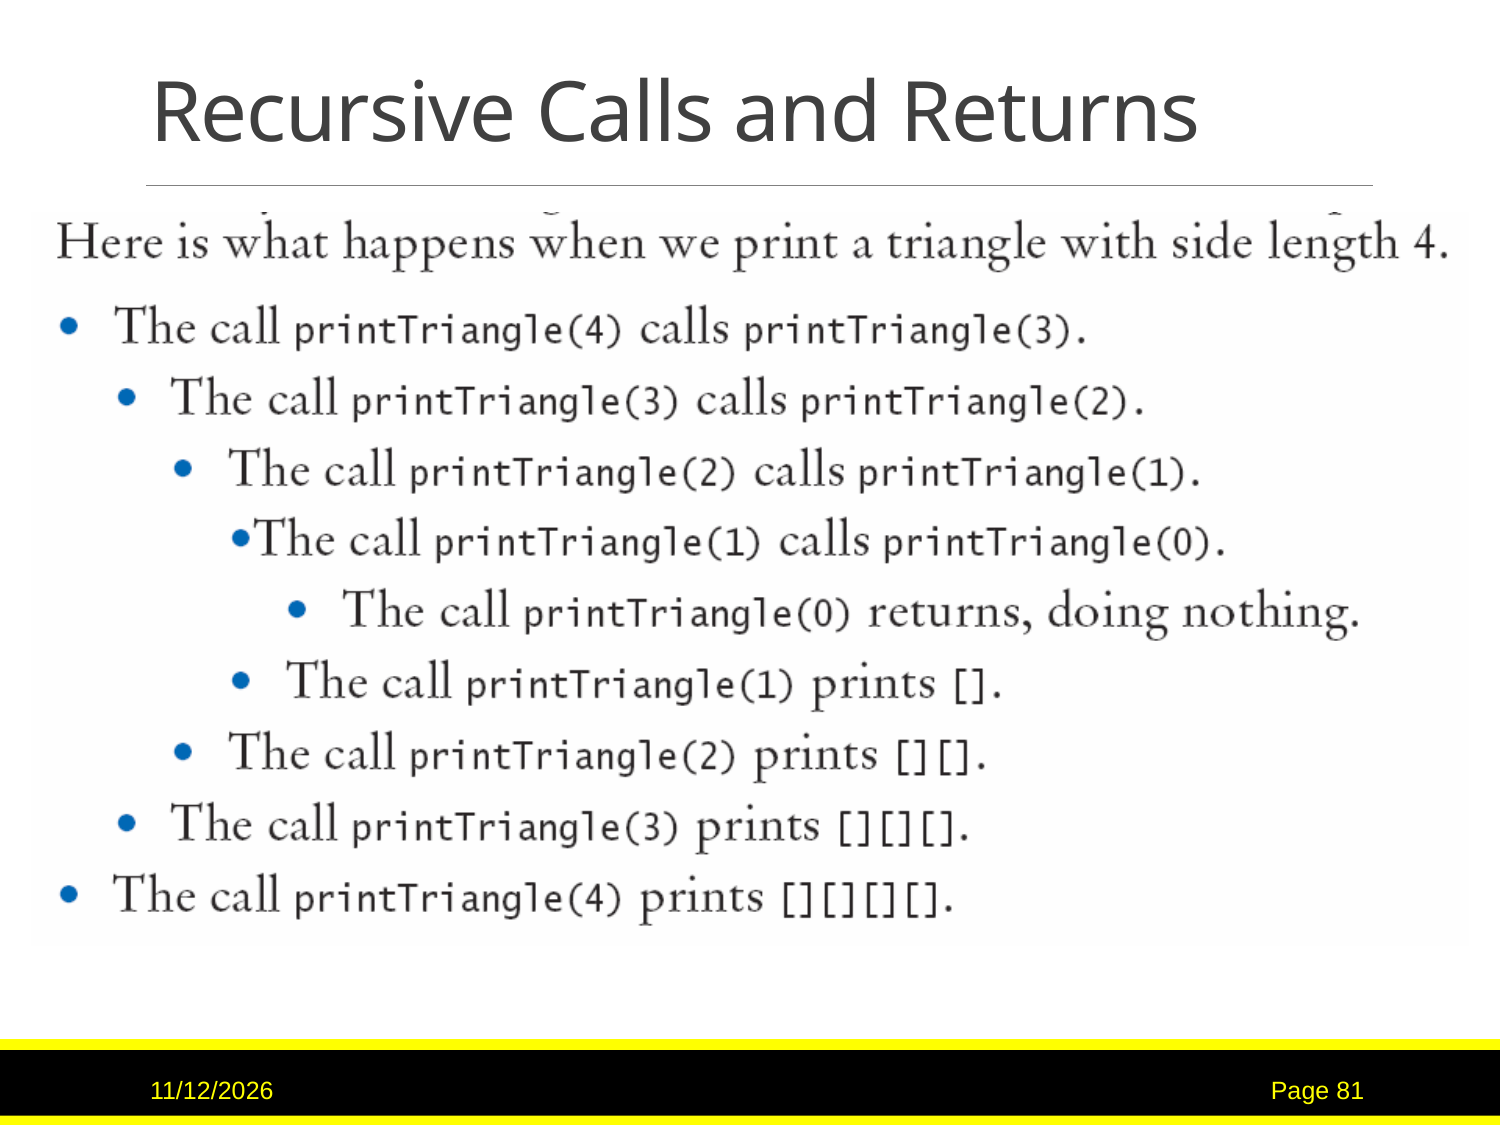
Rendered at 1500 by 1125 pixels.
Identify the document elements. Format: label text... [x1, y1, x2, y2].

title Recursive Calls and Returns [135, 47, 1373, 167]
slide_number Page 81 [1218, 1059, 1380, 1120]
picture [30, 211, 1470, 946]
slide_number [135, 1059, 440, 1120]
